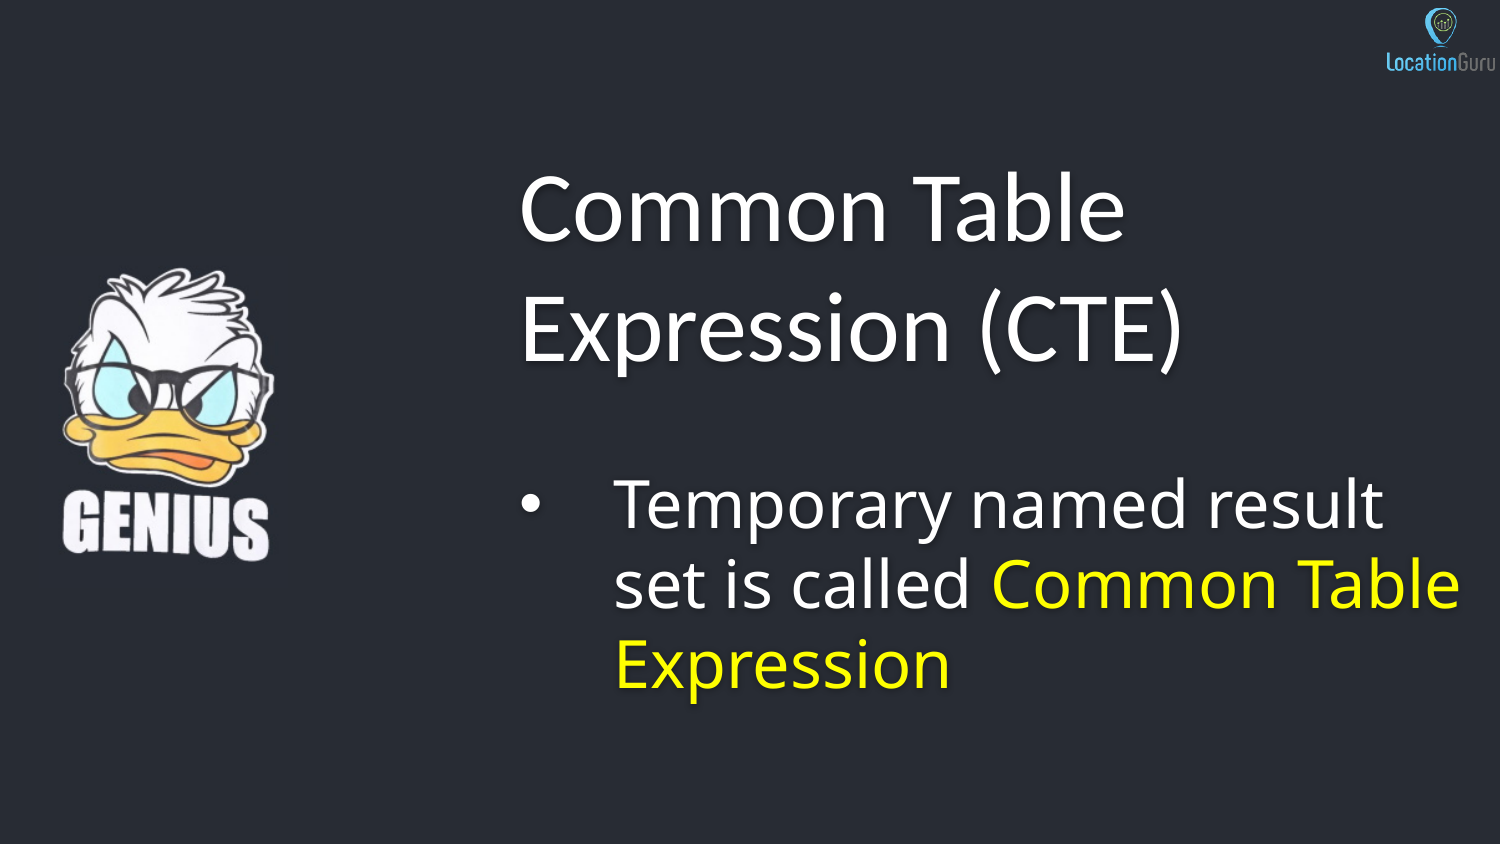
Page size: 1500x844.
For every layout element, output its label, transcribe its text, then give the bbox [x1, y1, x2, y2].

text_box Common Table Expression (CTE) Temporary named result set is called Common Table Expression [504, 0, 1500, 844]
picture [39, 256, 288, 588]
